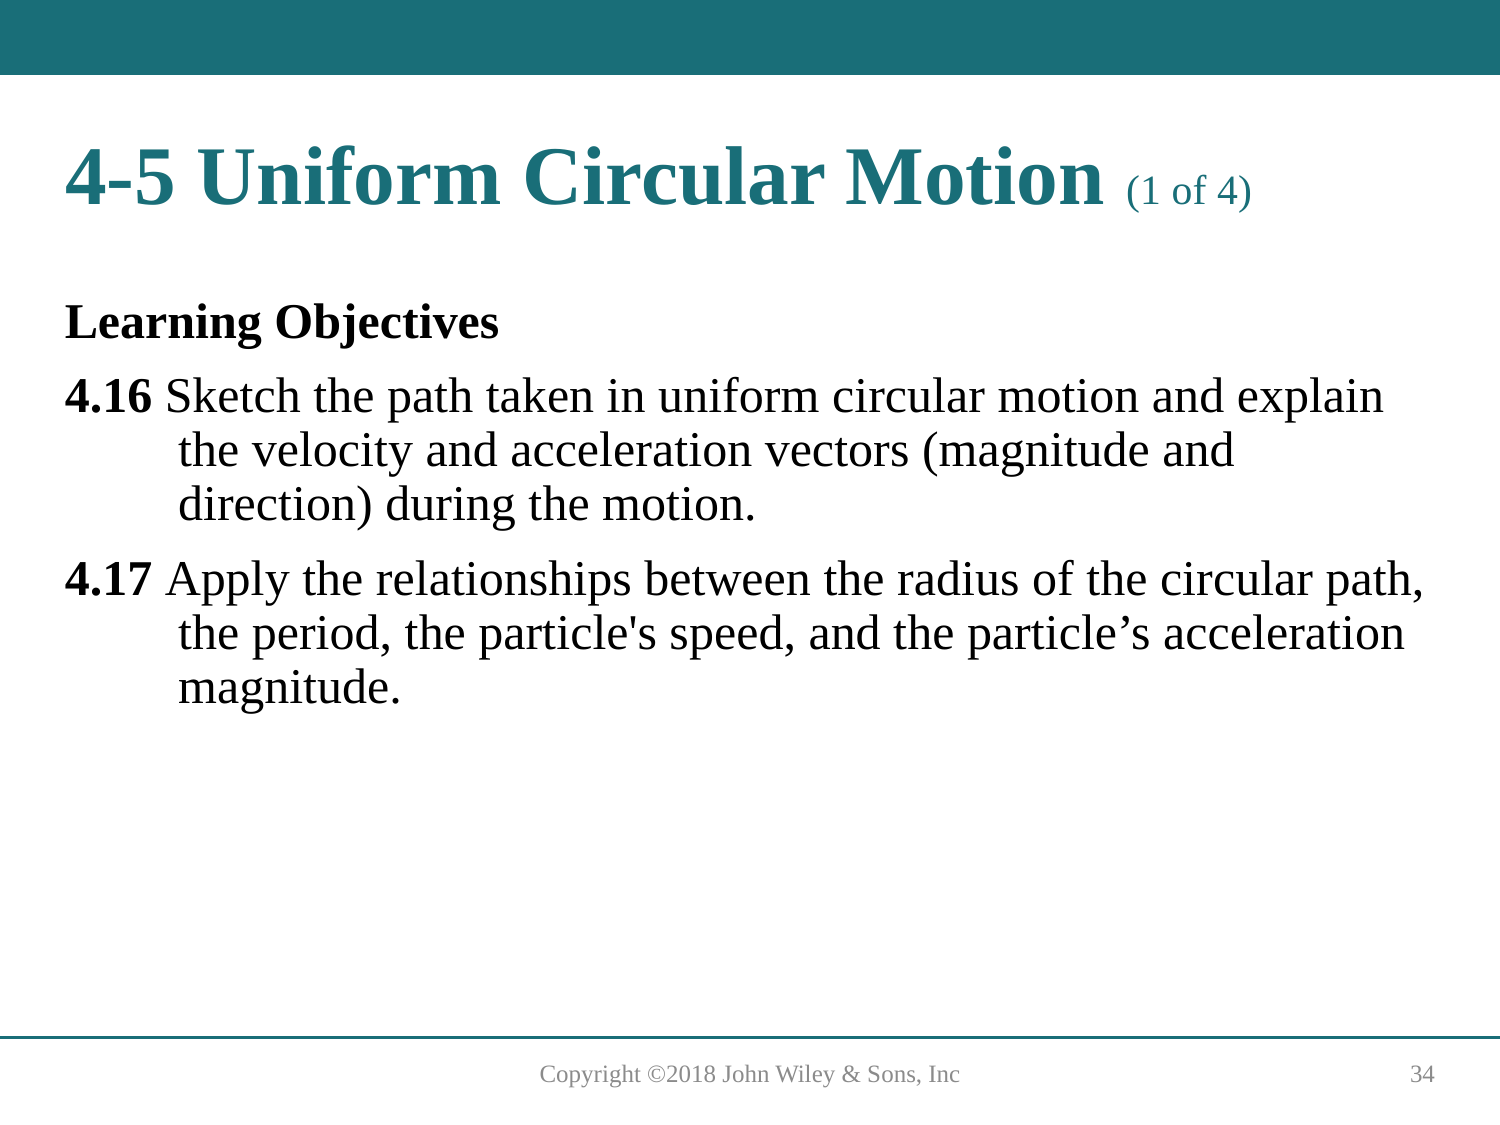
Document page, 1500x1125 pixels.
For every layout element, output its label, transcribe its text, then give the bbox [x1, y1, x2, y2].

title 4-5 Uniform Circular Motion (1 of 4) [50, 125, 1475, 263]
footer Copyright ©2018 John Wiley & Sons, Inc [496, 1042, 1004, 1103]
slide_number 34 [1059, 1042, 1450, 1103]
list Learning Objectives 4.16 Sketch the path taken in uniform circular motion and explain the velocity and acceleration vectors (magnitude and direction) during the motion. 4.17 Apply the relationships between the radius of the circular path, the period, the particle's speed, and the particle’s acceleration magnitude. [50, 287, 1450, 750]
